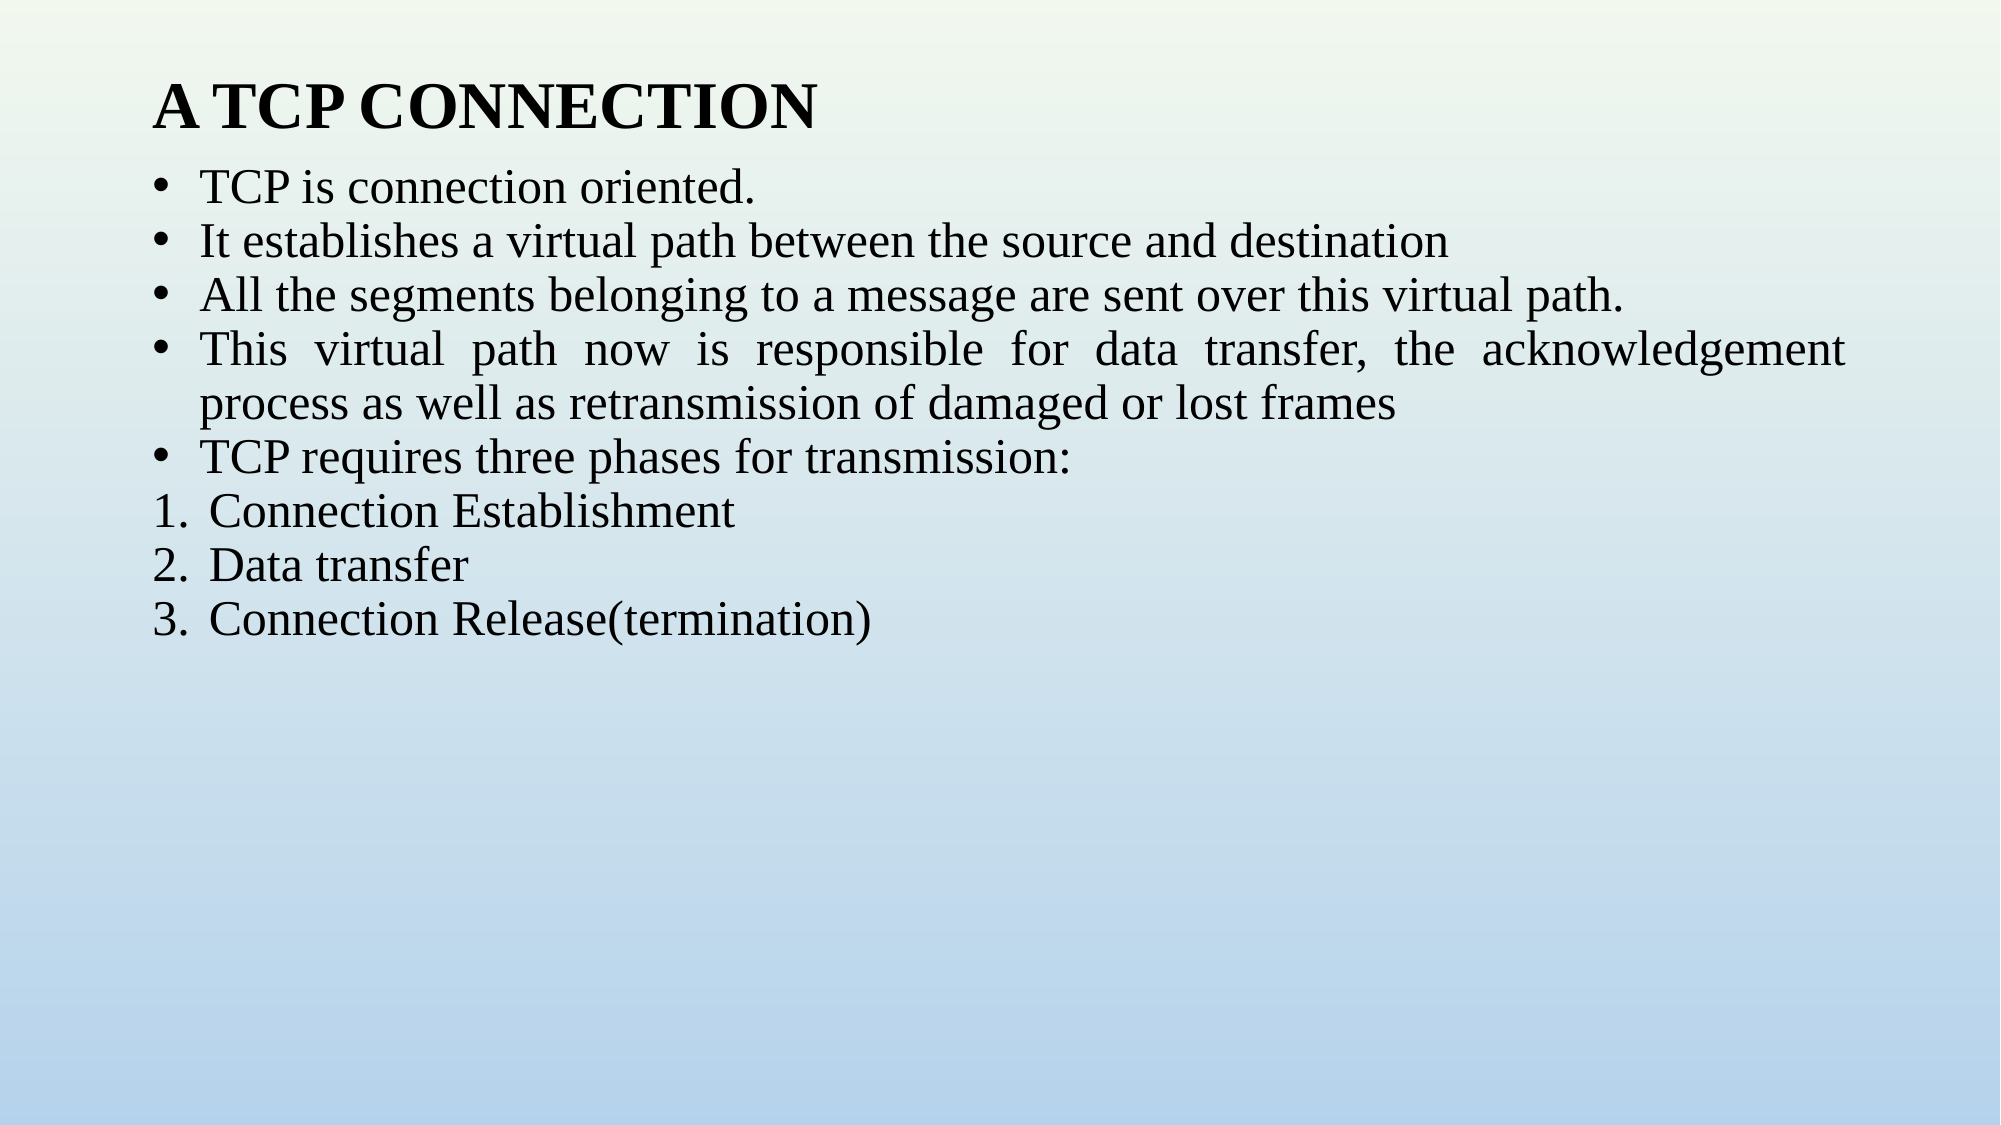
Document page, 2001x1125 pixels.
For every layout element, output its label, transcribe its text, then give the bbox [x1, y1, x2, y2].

title A TCP CONNECTION [137, 59, 1863, 153]
list TCP is connection oriented. It establishes a virtual path between the source and destination All the segments belonging to a message are sent over this virtual path. This virtual path now is responsible for data transfer, the acknowledgement process as well as retransmission of damaged or lost frames TCP requires three phases for transmission: Connection Establishment Data transfer Connection Release(termination) [137, 153, 1863, 1014]
